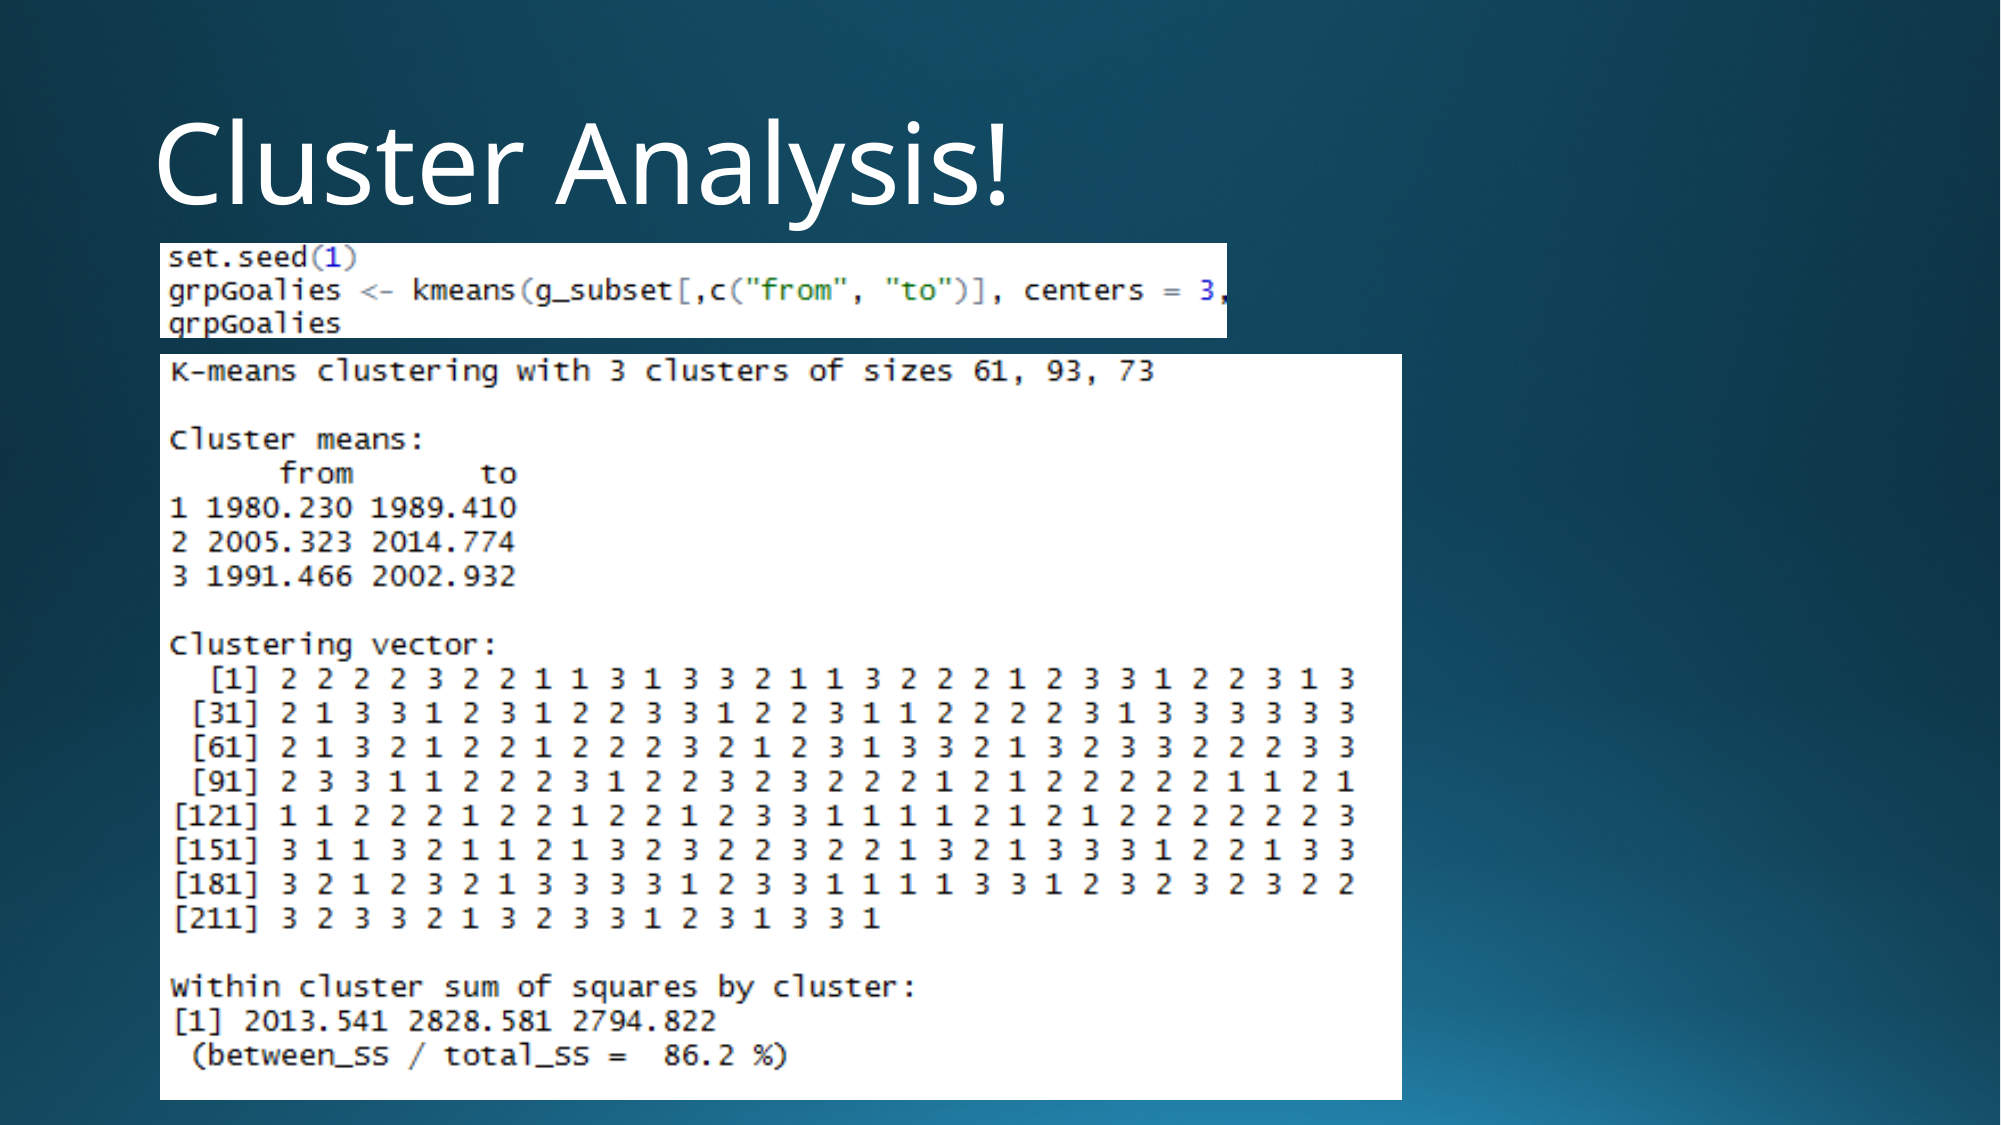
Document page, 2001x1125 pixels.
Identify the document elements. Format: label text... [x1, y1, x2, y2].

picture [0, 0, 2001, 1125]
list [160, 243, 1227, 338]
title Cluster Analysis! [137, 59, 1863, 278]
